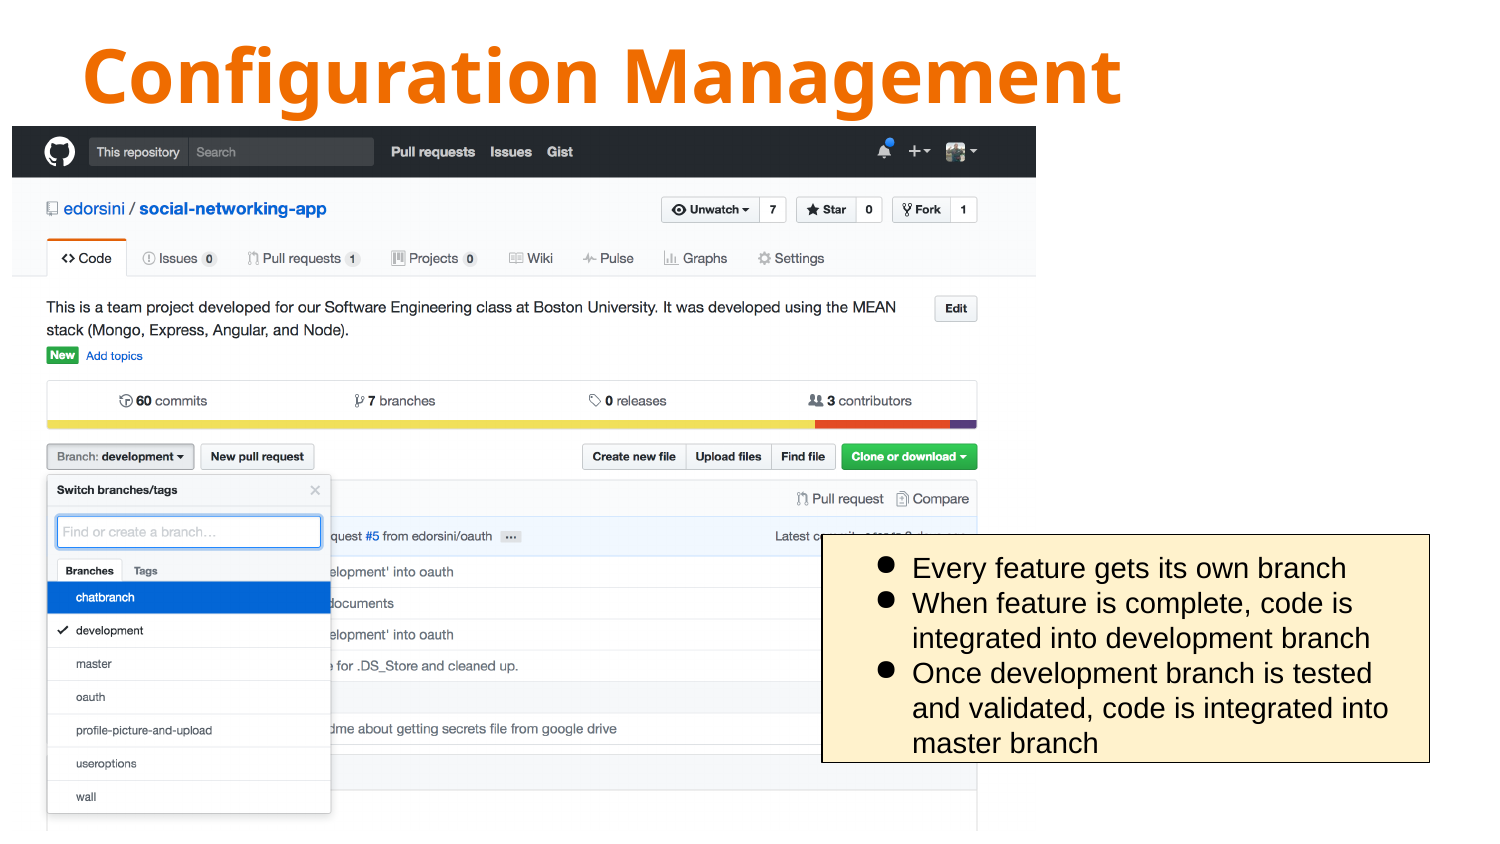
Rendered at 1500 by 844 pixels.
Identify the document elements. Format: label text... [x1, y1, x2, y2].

text_box Every feature gets its own branch When feature is complete, code is integrated into development branch Once development branch is tested and validated, code is integrated into master branch [1040, 534, 1430, 763]
picture [11, 125, 1036, 831]
title Configuration Management [66, 13, 1464, 130]
